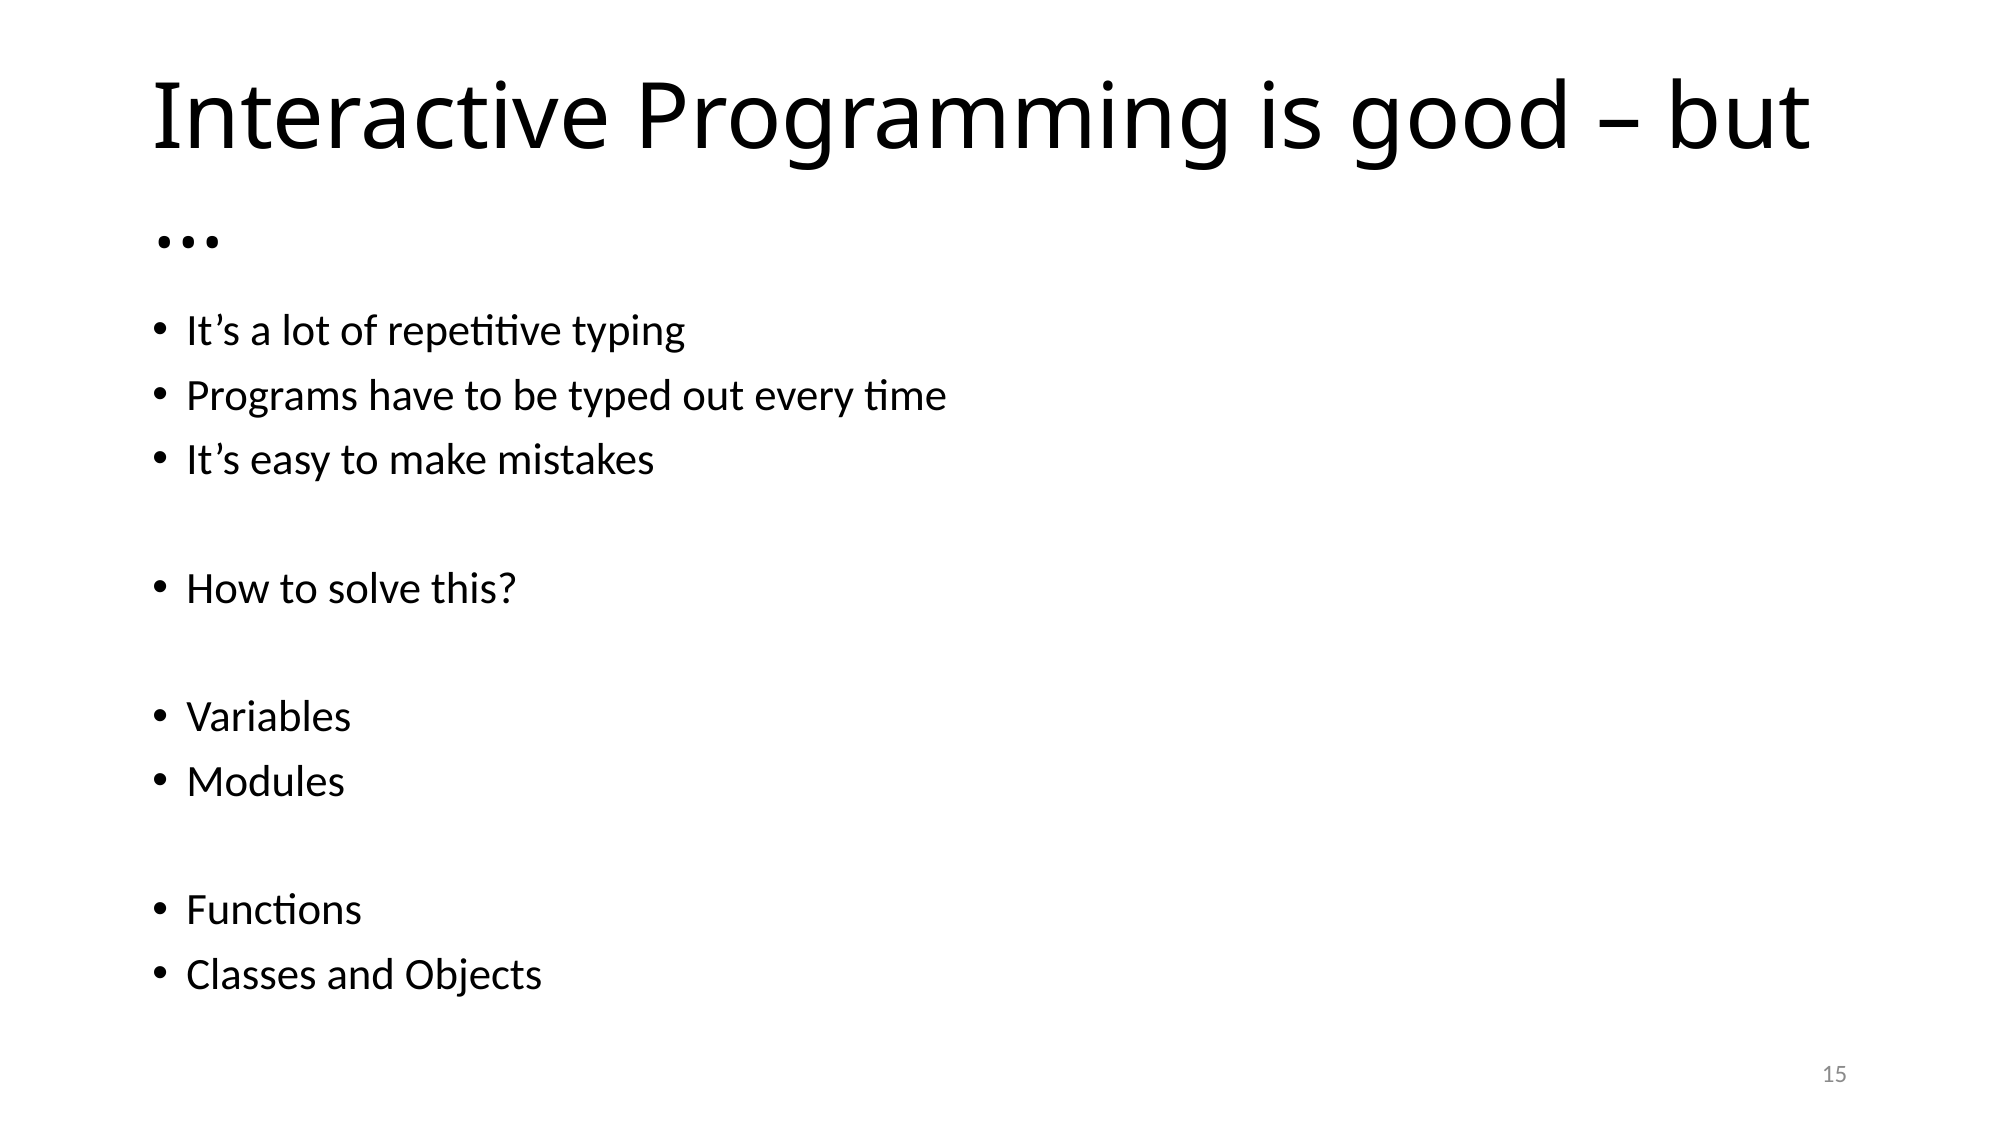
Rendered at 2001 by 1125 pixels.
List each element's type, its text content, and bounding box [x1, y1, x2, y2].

title Interactive Programming is good – but … [137, 59, 1863, 278]
list It’s a lot of repetitive typing Programs have to be typed out every time It’s easy to make mistakes How to solve this? Variables Modules Functions Classes and Objects [137, 299, 1863, 1014]
slide_number 15 [1412, 1042, 1863, 1103]
